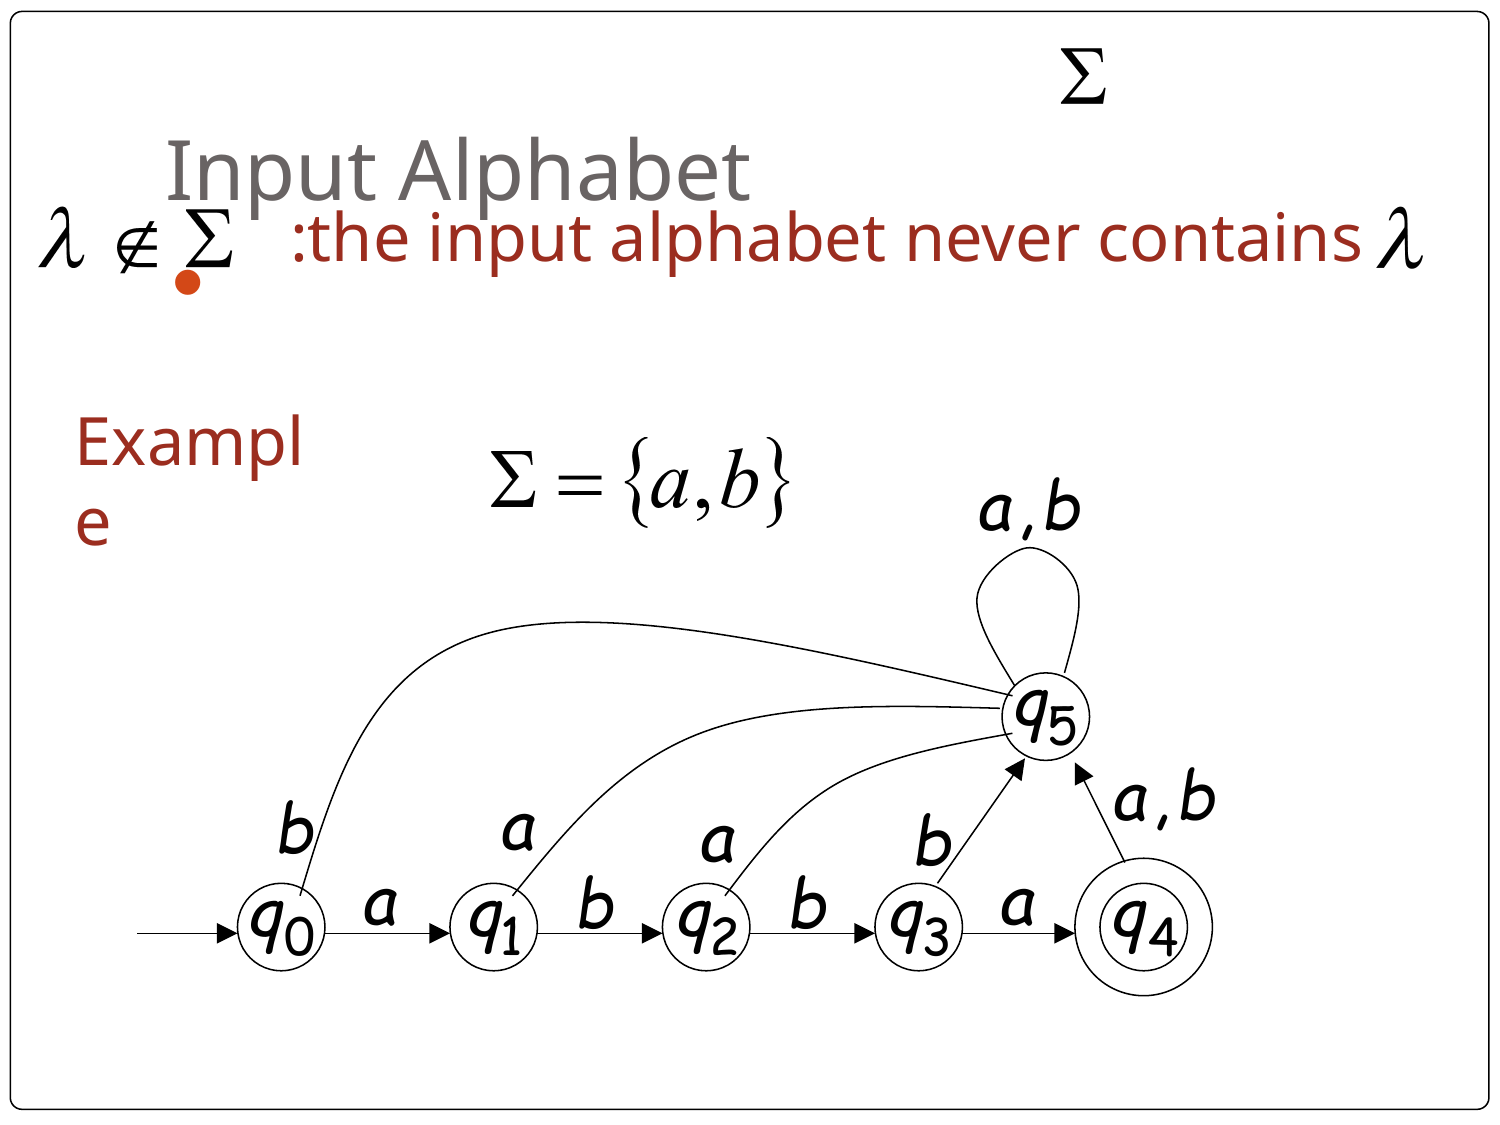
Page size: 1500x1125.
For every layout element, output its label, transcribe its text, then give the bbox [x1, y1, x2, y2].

text_box Example [59, 391, 348, 567]
picture [676, 883, 742, 961]
picture [699, 820, 744, 867]
list [150, 237, 1425, 988]
picture [976, 472, 1088, 546]
text_box [304, 622, 1009, 890]
text_box [662, 901, 671, 954]
picture [1362, 187, 1443, 290]
picture [1112, 883, 1182, 961]
picture [362, 883, 407, 930]
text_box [1074, 762, 1223, 863]
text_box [937, 758, 1026, 884]
picture [487, 437, 790, 530]
text_box [524, 707, 1000, 890]
text_box [1074, 871, 1213, 996]
picture [468, 883, 525, 961]
text_box [530, 902, 538, 952]
text_box [736, 733, 1009, 885]
text_box [449, 895, 463, 959]
text_box :the input alphabet never contains [275, 187, 1360, 283]
picture [249, 883, 319, 961]
picture [912, 808, 937, 871]
picture [274, 795, 321, 859]
text_box [237, 904, 244, 950]
picture [574, 870, 621, 934]
picture [787, 870, 834, 934]
picture [24, 187, 251, 290]
picture [1014, 672, 1082, 751]
picture [889, 883, 955, 961]
text_box [976, 554, 1079, 678]
text_box [1002, 698, 1009, 734]
picture [499, 808, 544, 855]
picture [999, 883, 1044, 930]
picture [1056, 43, 1112, 109]
text_box [874, 900, 884, 954]
title Input Alphabet [150, 45, 1425, 233]
